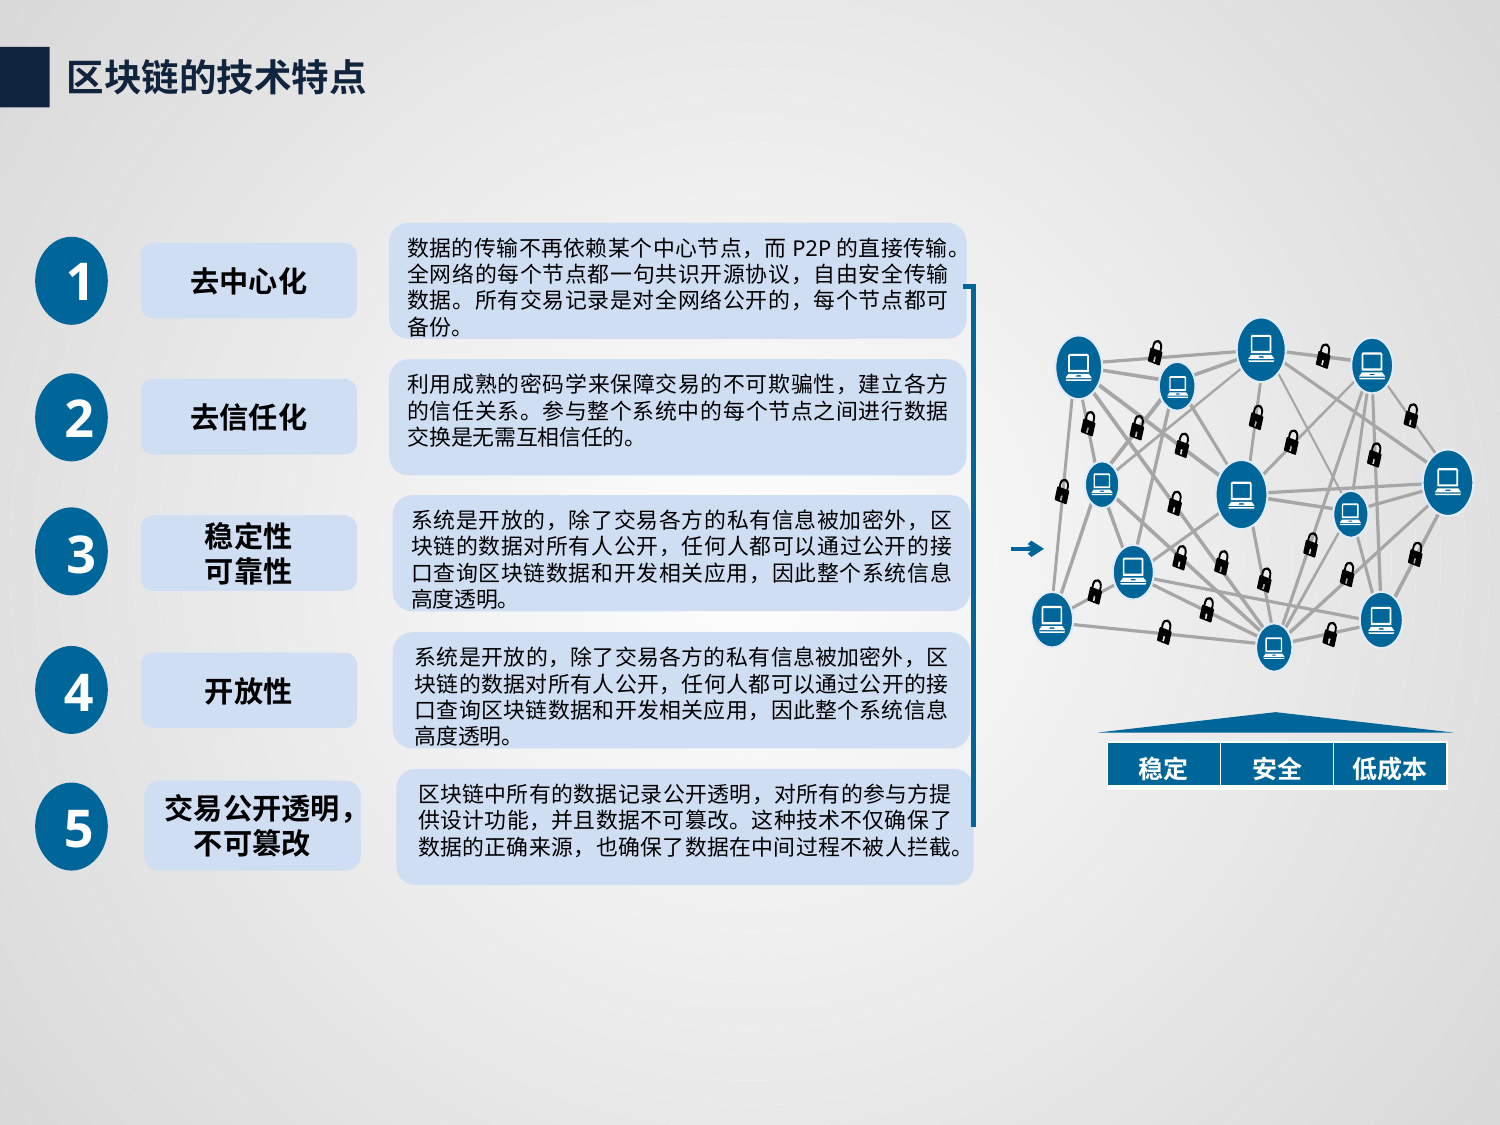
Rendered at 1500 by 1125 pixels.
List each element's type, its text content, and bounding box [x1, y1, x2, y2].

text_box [1031, 317, 1474, 672]
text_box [0, 46, 646, 108]
text_box [1096, 710, 1456, 735]
table_header 低成本 [1334, 743, 1446, 785]
table_header 安全 [1221, 743, 1333, 785]
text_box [34, 222, 1045, 886]
table_header 稳定 [1108, 743, 1220, 785]
